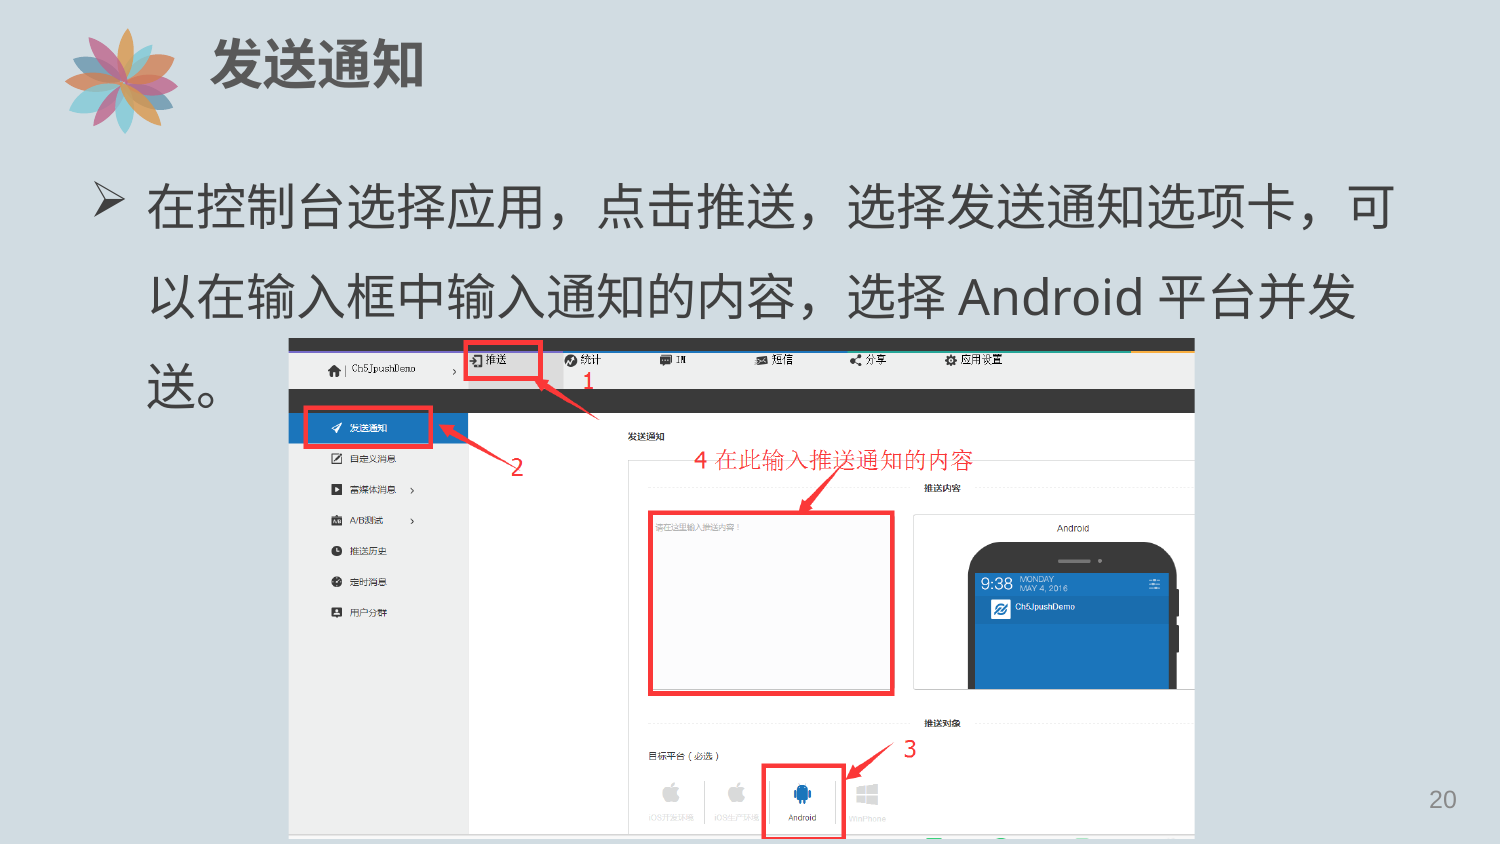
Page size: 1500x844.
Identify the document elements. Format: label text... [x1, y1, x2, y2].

list 在控制台选择应用，点击推送，选择发送通知选项卡，可以在输入框中输入通知的内容，选择Android平台并发送。 [75, 138, 1425, 753]
slide_number 19 [1364, 776, 1473, 822]
picture [288, 338, 1195, 840]
title 发送通知 [194, 23, 1195, 122]
